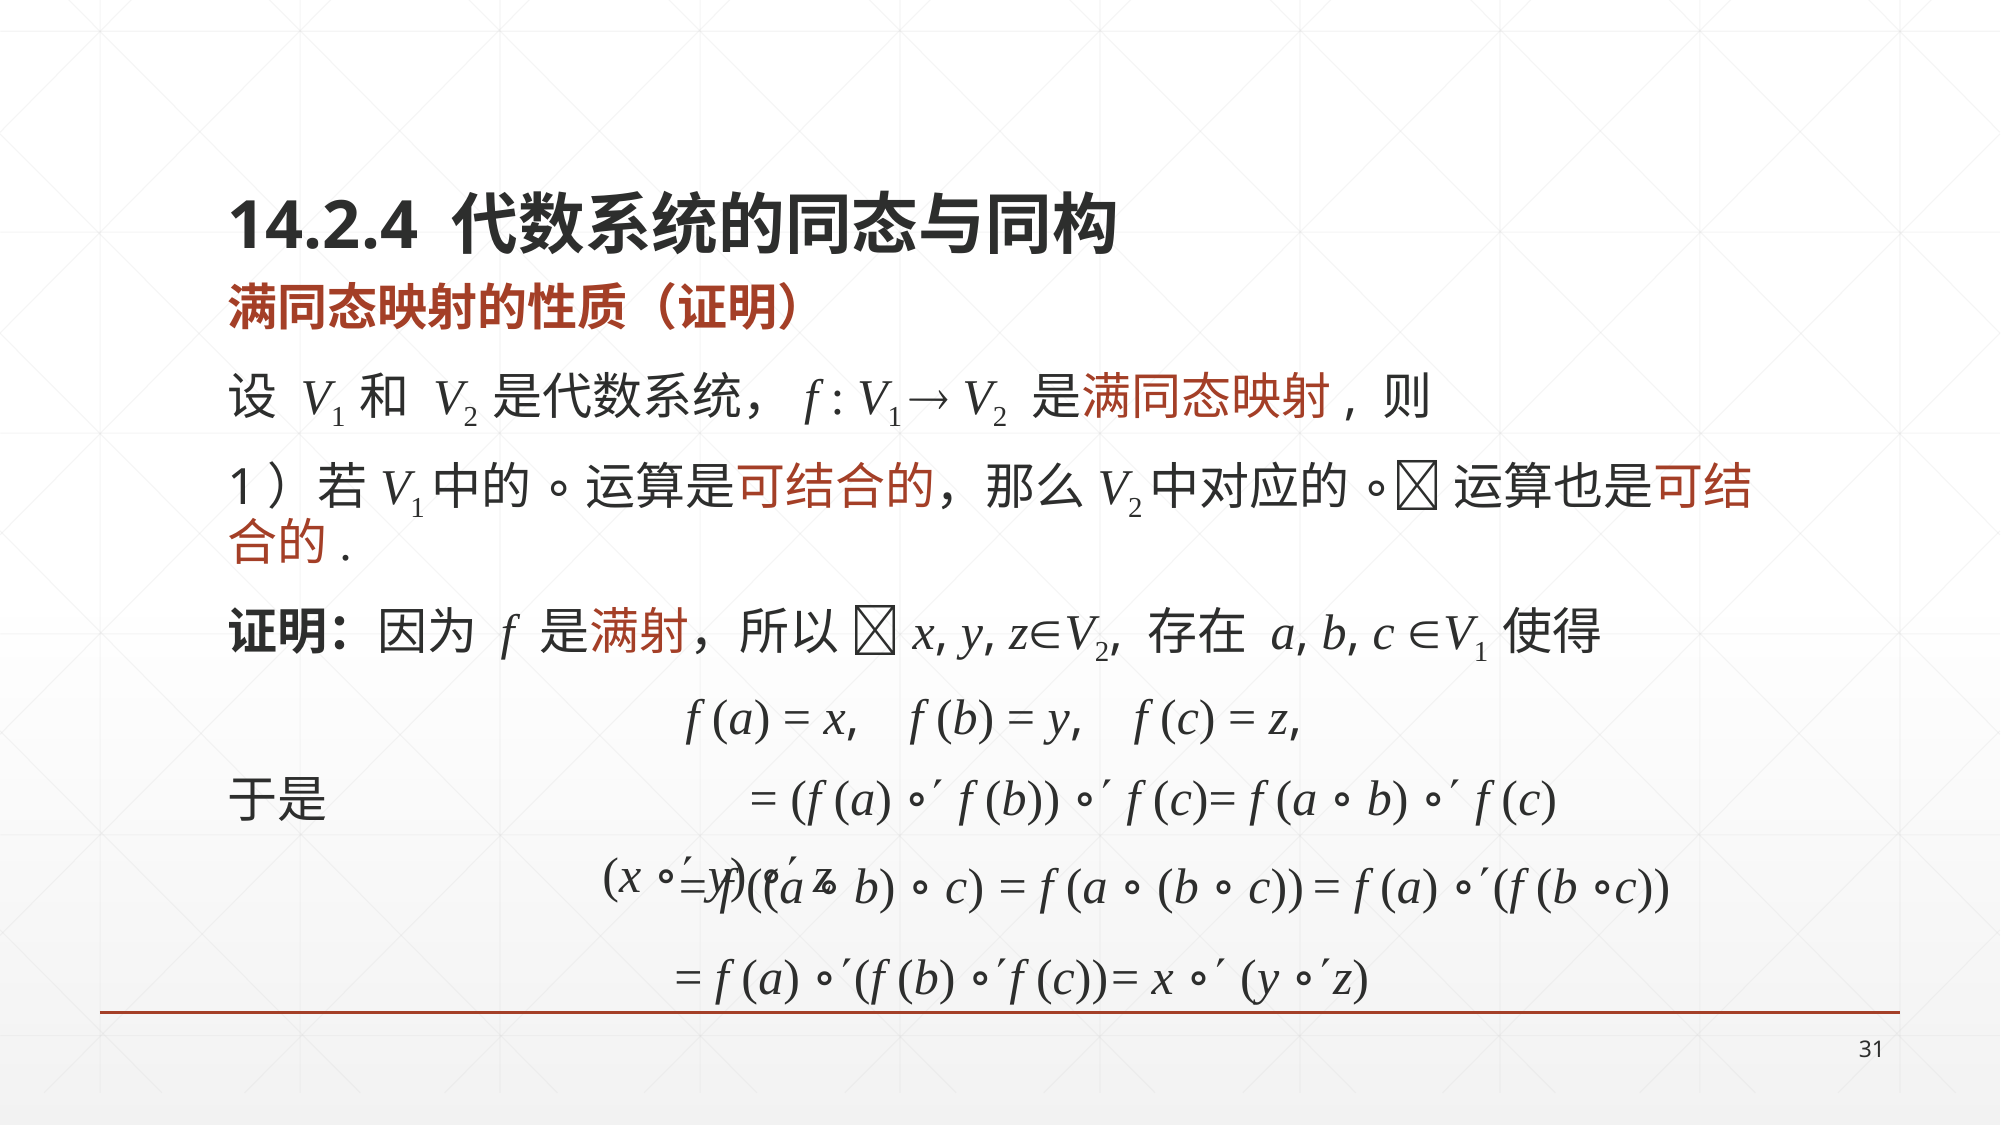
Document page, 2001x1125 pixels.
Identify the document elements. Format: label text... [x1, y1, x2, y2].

text_box = f ((a ∘ b) ∘ c) [663, 846, 983, 922]
text_box = x ∘ (y ∘z) [1096, 936, 1535, 1012]
text_box = f (a) ∘(f (b ∘c)) [1298, 846, 1836, 922]
text_box = (f (a) ∘ f (b)) ∘ f (c) [734, 758, 1118, 833]
text_box = f (a) ∘(f (b) ∘f (c)) [659, 936, 1096, 1012]
text_box = f (a ∘ (b ∘ c)) [983, 846, 1298, 922]
slide_number 31 [1749, 1031, 1901, 1069]
list 满同态映射的性质（证明） 设 V1 和 V2 是代数系统，f : V1  V2 是满同态映射, 则 1）若V1中的 ∘ 运算是可结合的，那么V2中对应的 ∘ 运算也是可结合的. 证明：因为 f 是满射，所以 x, y, zV2, 存在 a, b, c V1 使得 f (a) = x, f (b) = y, f (c) = z, 于是 (x ∘ y) ∘ z [212, 274, 1788, 1013]
text_box = f (a ∘ b) ∘ f (c) [1118, 758, 1647, 834]
text_box 14.2.4 代数系统的同态与同构 [212, 82, 1788, 271]
